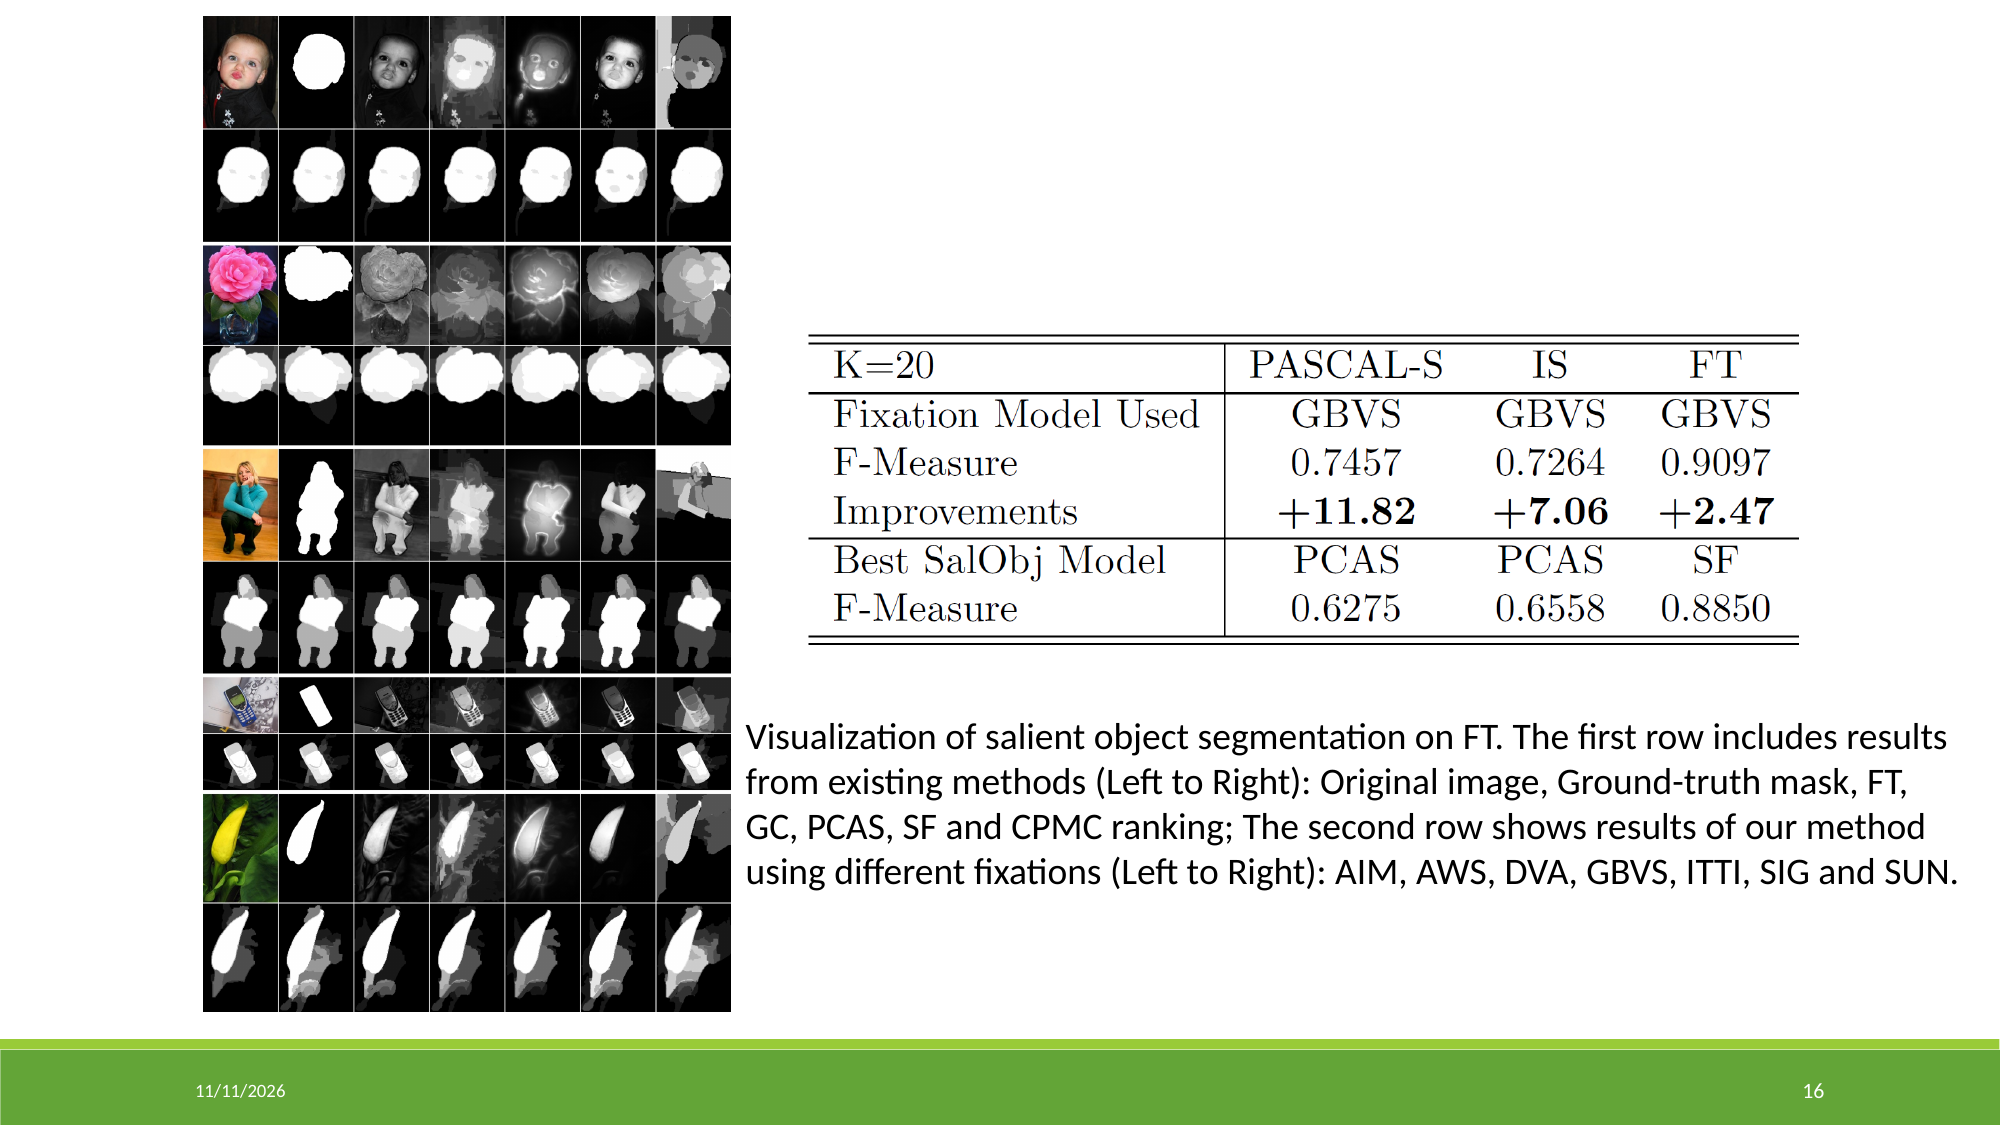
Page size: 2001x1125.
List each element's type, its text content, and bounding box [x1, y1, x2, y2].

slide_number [180, 1059, 586, 1120]
picture [773, 305, 1840, 662]
slide_number 16 [1624, 1059, 1840, 1120]
text_box Visualization of salient object segmentation on FT. The first row includes results from existing methods (Left to Right): Original image, Ground-truth mask, FT, GC, PCAS, SF and CPMC ranking; The second row shows results of our method using different fixations (Left to Right): AIM, AWS, DVA, GBVS, ITTI, SIG and SUN. [740, 704, 1980, 900]
picture [202, 15, 732, 1013]
